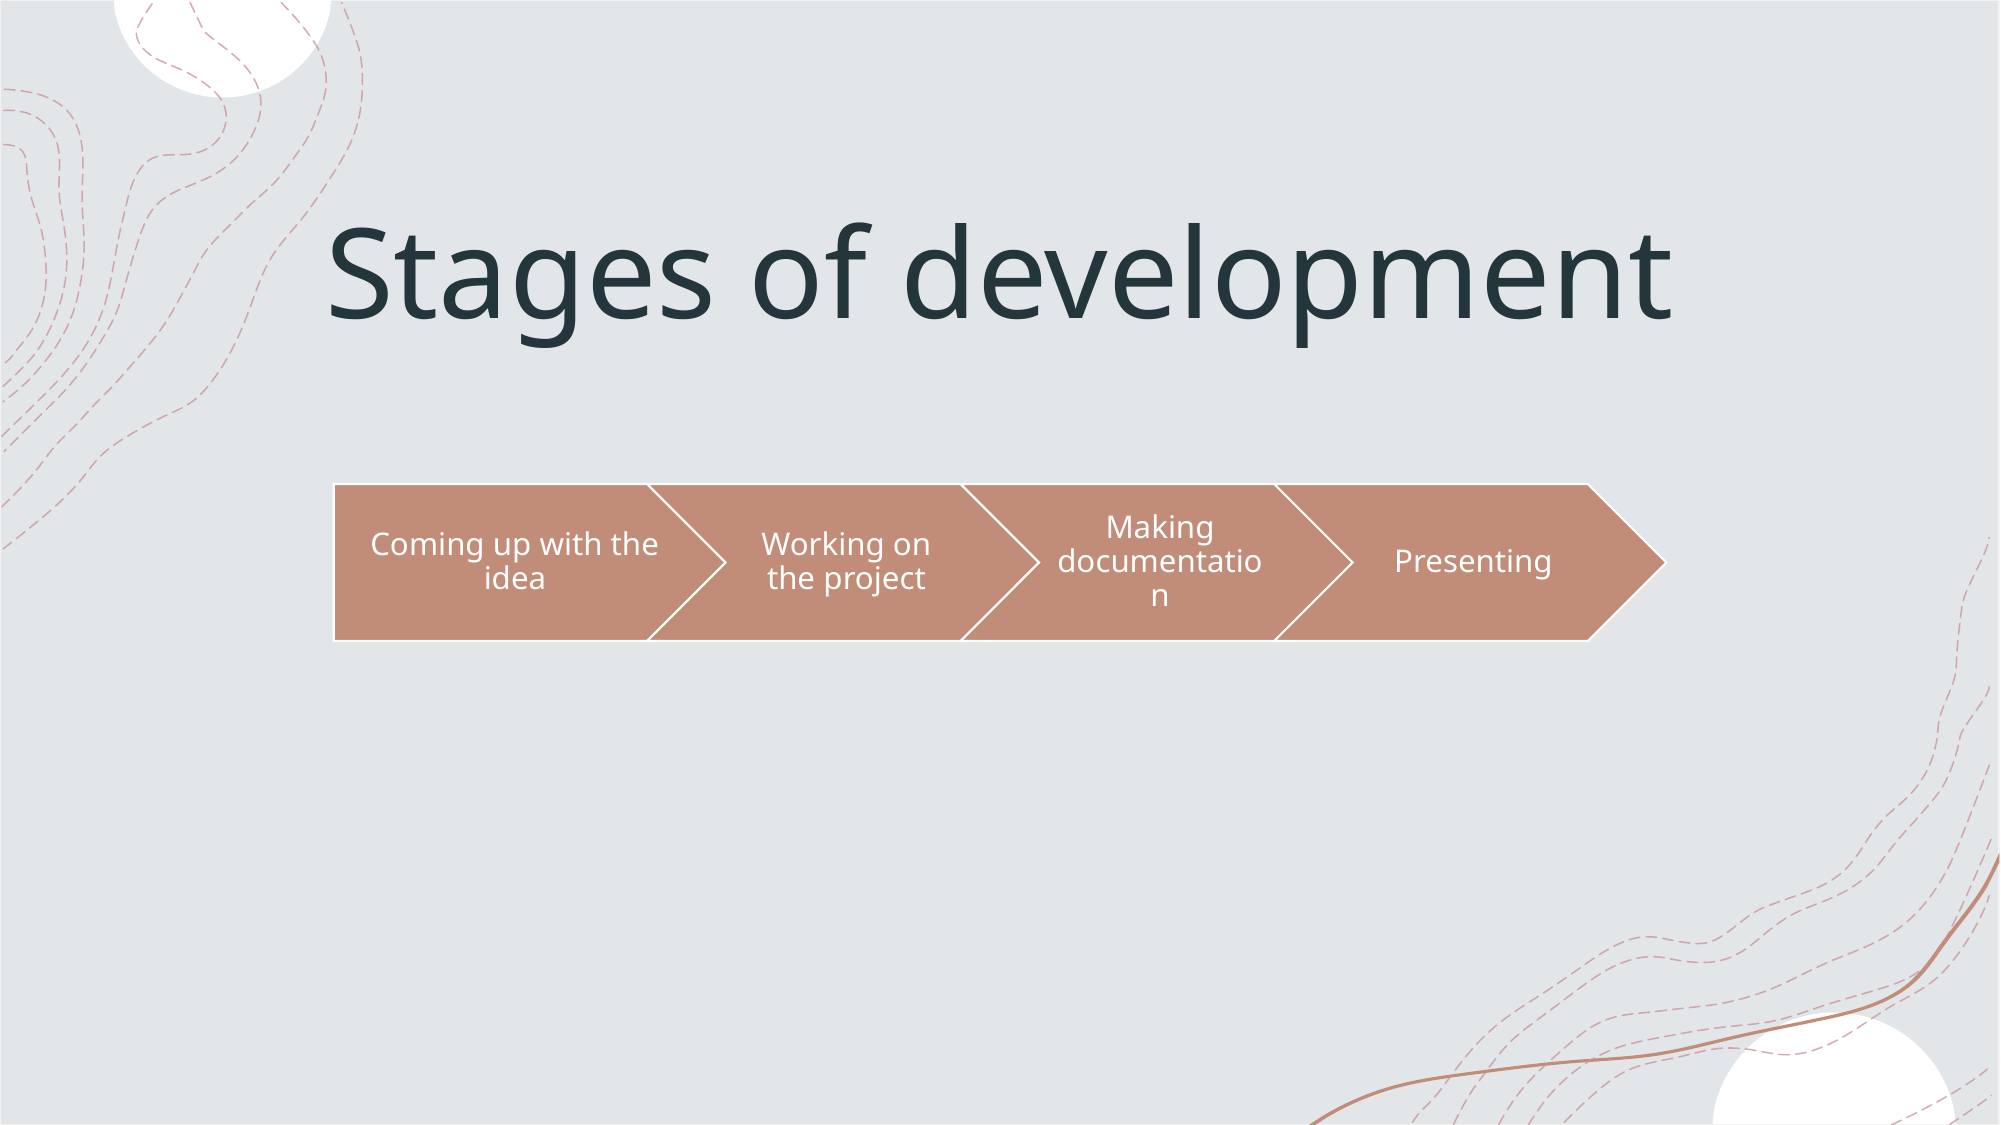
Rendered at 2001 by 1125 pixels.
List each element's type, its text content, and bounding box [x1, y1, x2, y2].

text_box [333, 117, 1667, 1007]
title Stages of development [249, 0, 1750, 351]
